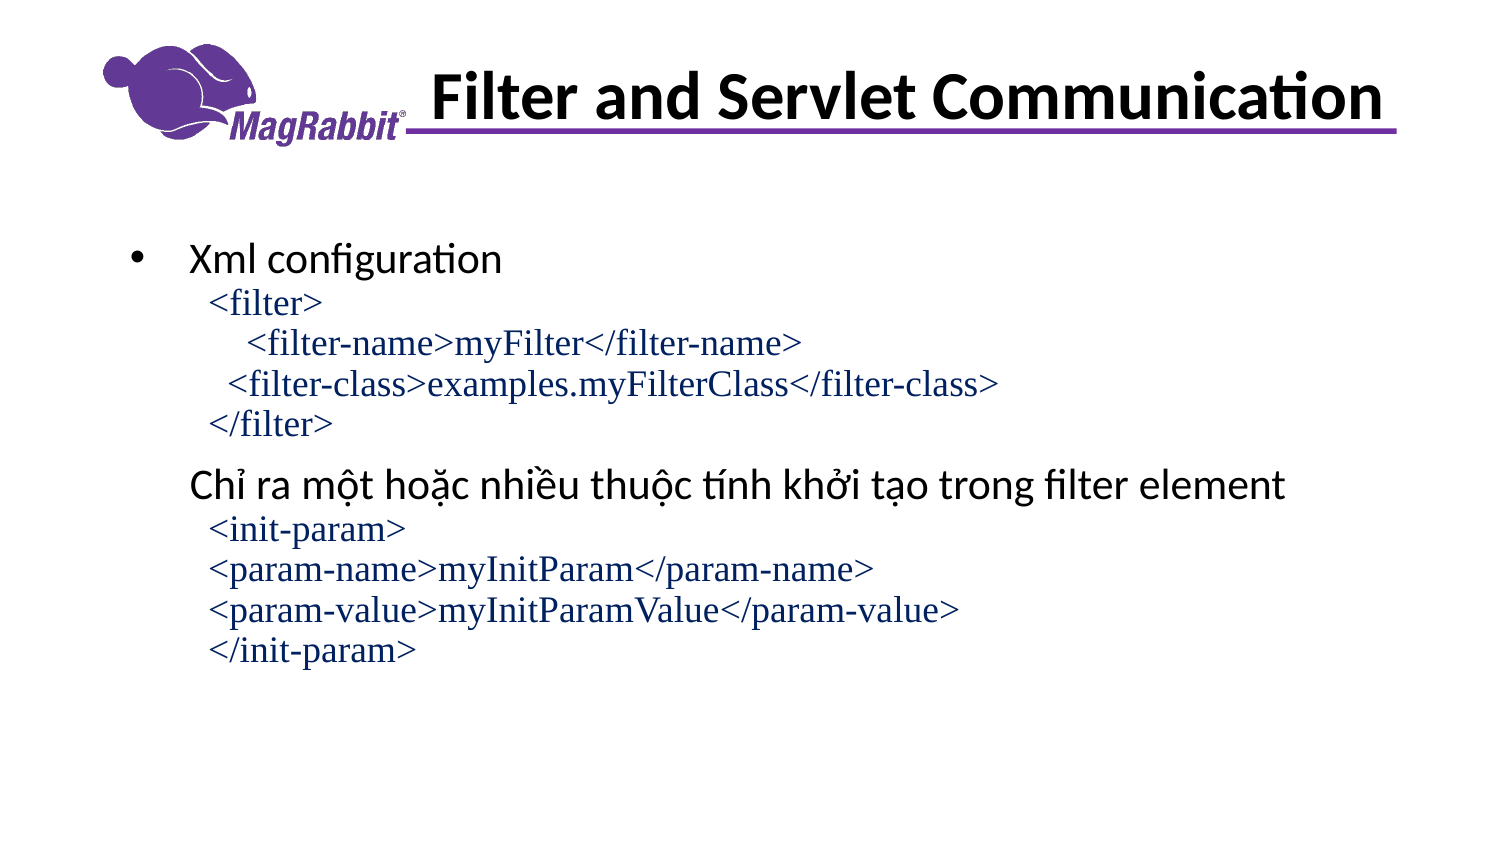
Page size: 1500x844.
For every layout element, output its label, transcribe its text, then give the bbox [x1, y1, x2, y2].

picture [103, 44, 399, 150]
title Filter and Servlet Communication [399, 44, 1397, 150]
list Xml configuration <filter> <filter-name>myFilter</filter-name> <filter-class>examples.myFilterClass</filter-class> </filter> Chỉ ra một hoặc nhiều thuộc tính khởi tạo trong filter element <init-param> <param-name>myInitParam</param-name> <param-value>myInitParamValue</param-value> </init-param> [103, 224, 1397, 760]
